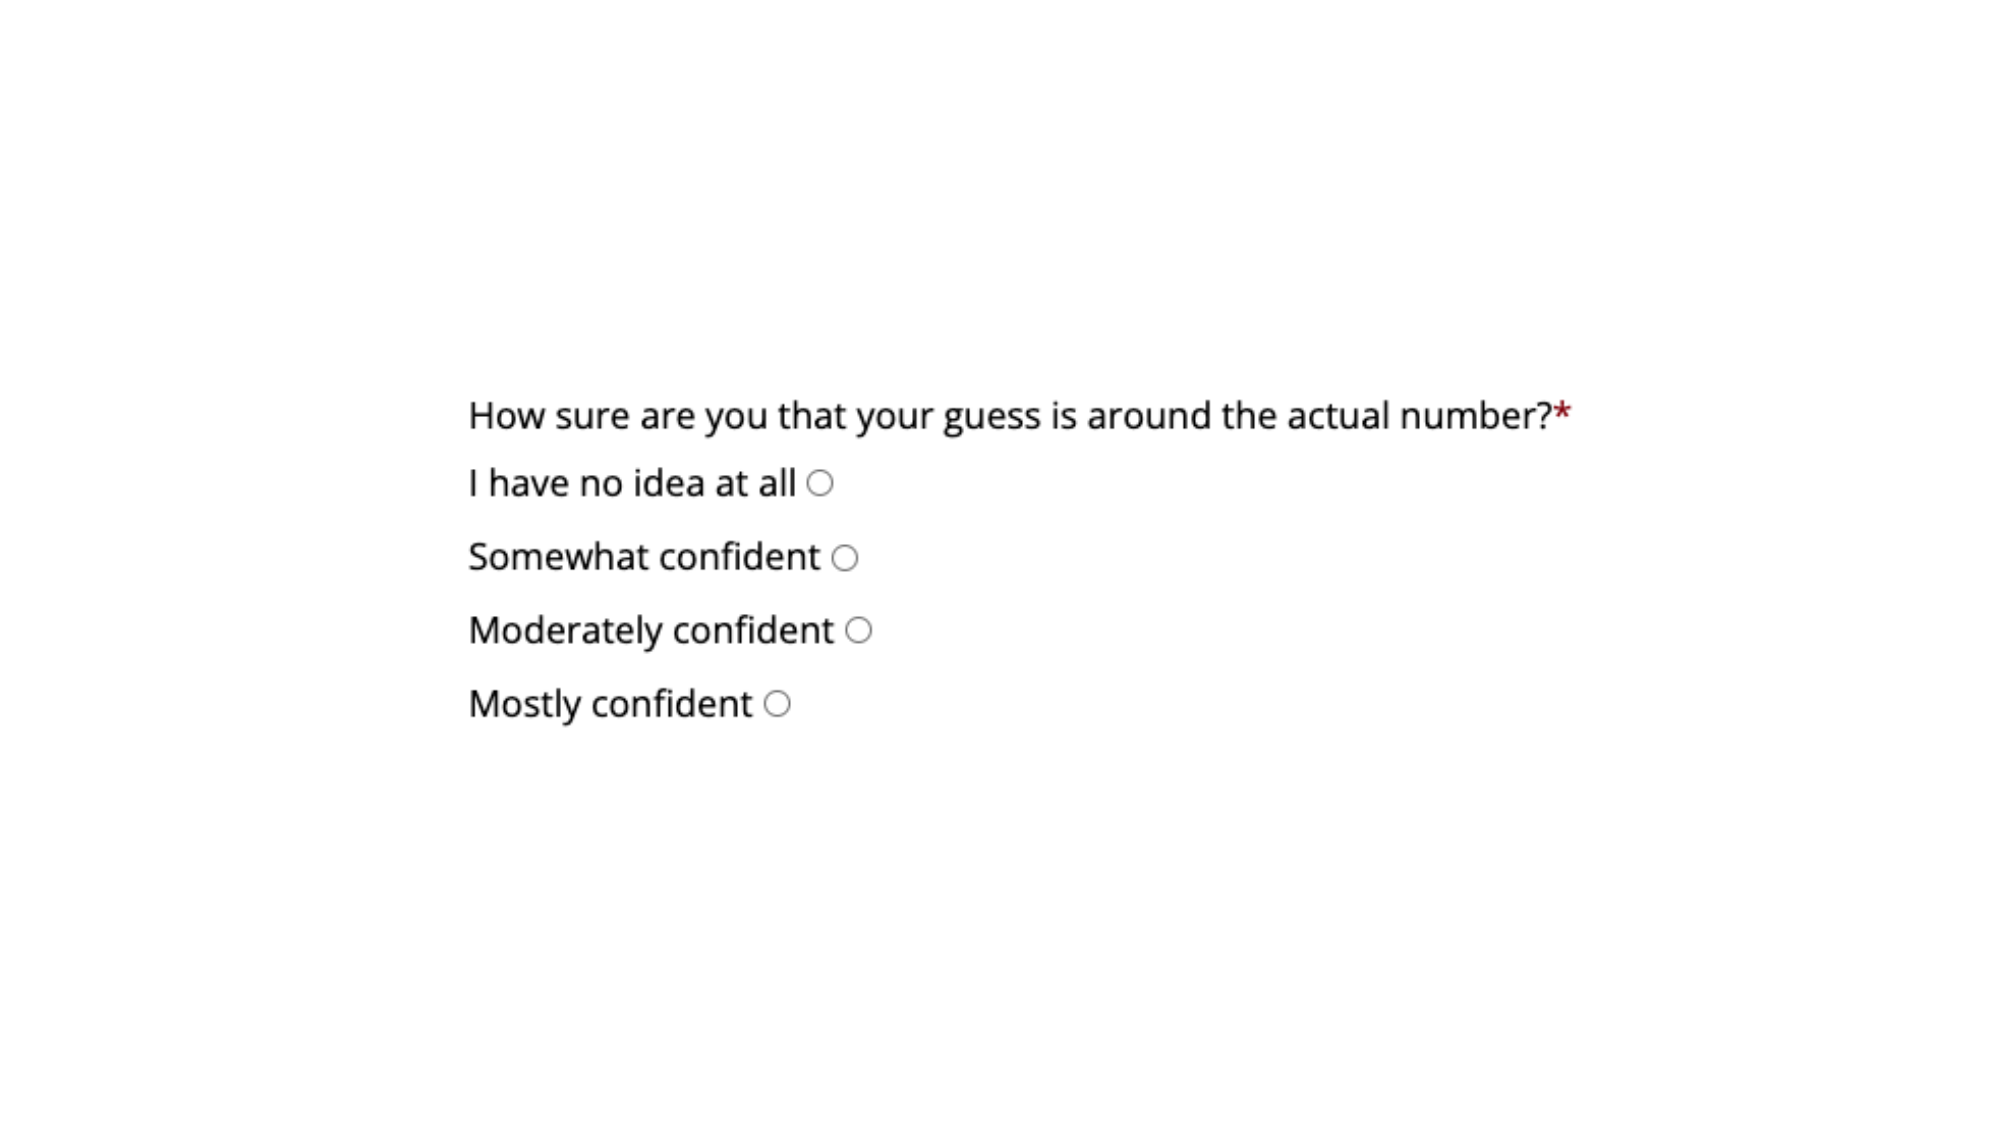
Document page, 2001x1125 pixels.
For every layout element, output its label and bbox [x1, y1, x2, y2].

text_box [450, 374, 1593, 750]
